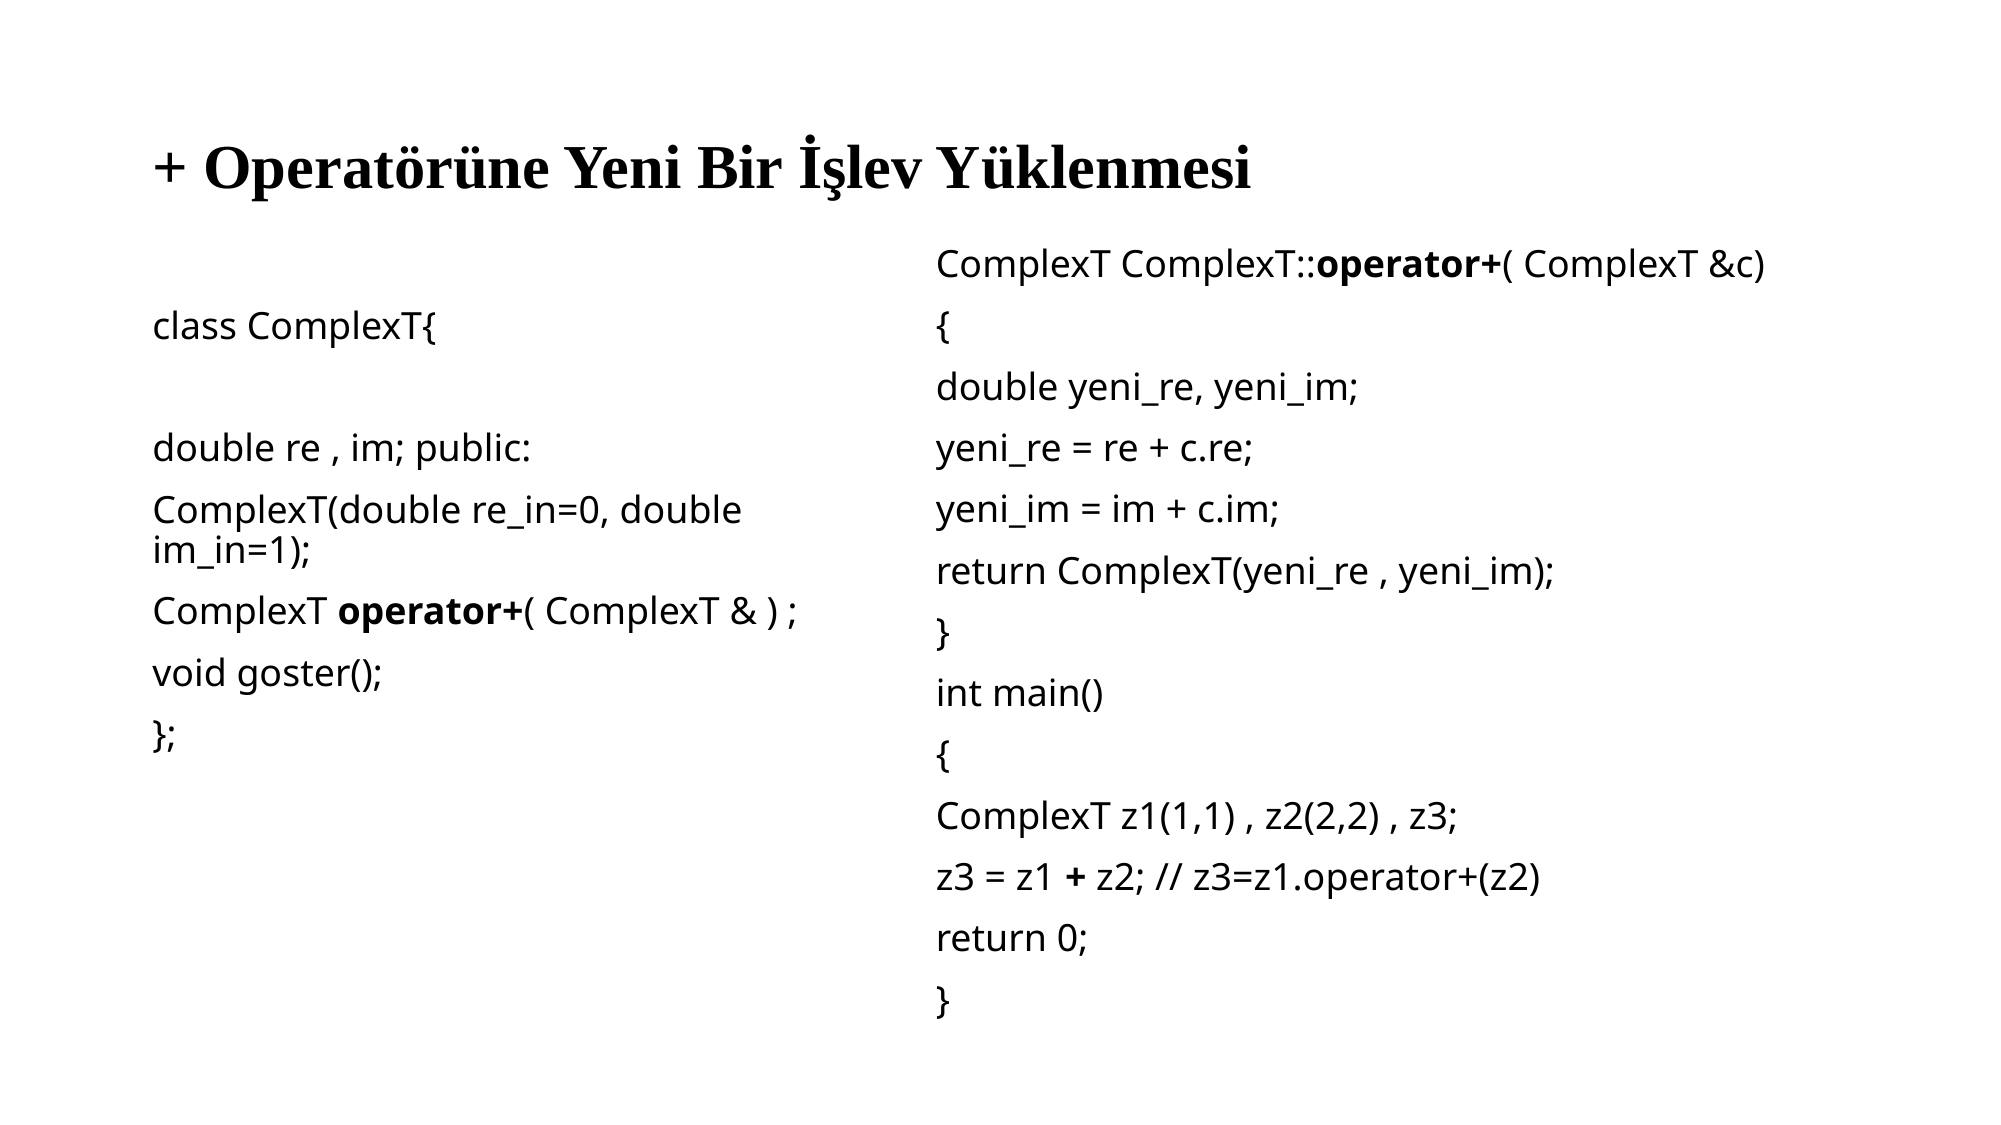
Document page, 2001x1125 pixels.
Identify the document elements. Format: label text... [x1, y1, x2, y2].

text_box ComplexT ComplexT::operator+( ComplexT &c) { double yeni_re, yeni_im; yeni_re = re + c.re; yeni_im = im + c.im; return ComplexT(yeni_re , yeni_im); } int main() { ComplexT z1(1,1) , z2(2,2) , z3; z3 = z1 + z2; // z3=z1.operator+(z2) return 0; } [921, 237, 1921, 1029]
list class ComplexT{ double re , im; public: ComplexT(double re_in=0, double im_in=1); ComplexT operator+( ComplexT & ) ; void goster(); }; [137, 299, 921, 1038]
title + Operatörüne Yeni Bir İşlev Yüklenmesi [137, 59, 1863, 278]
